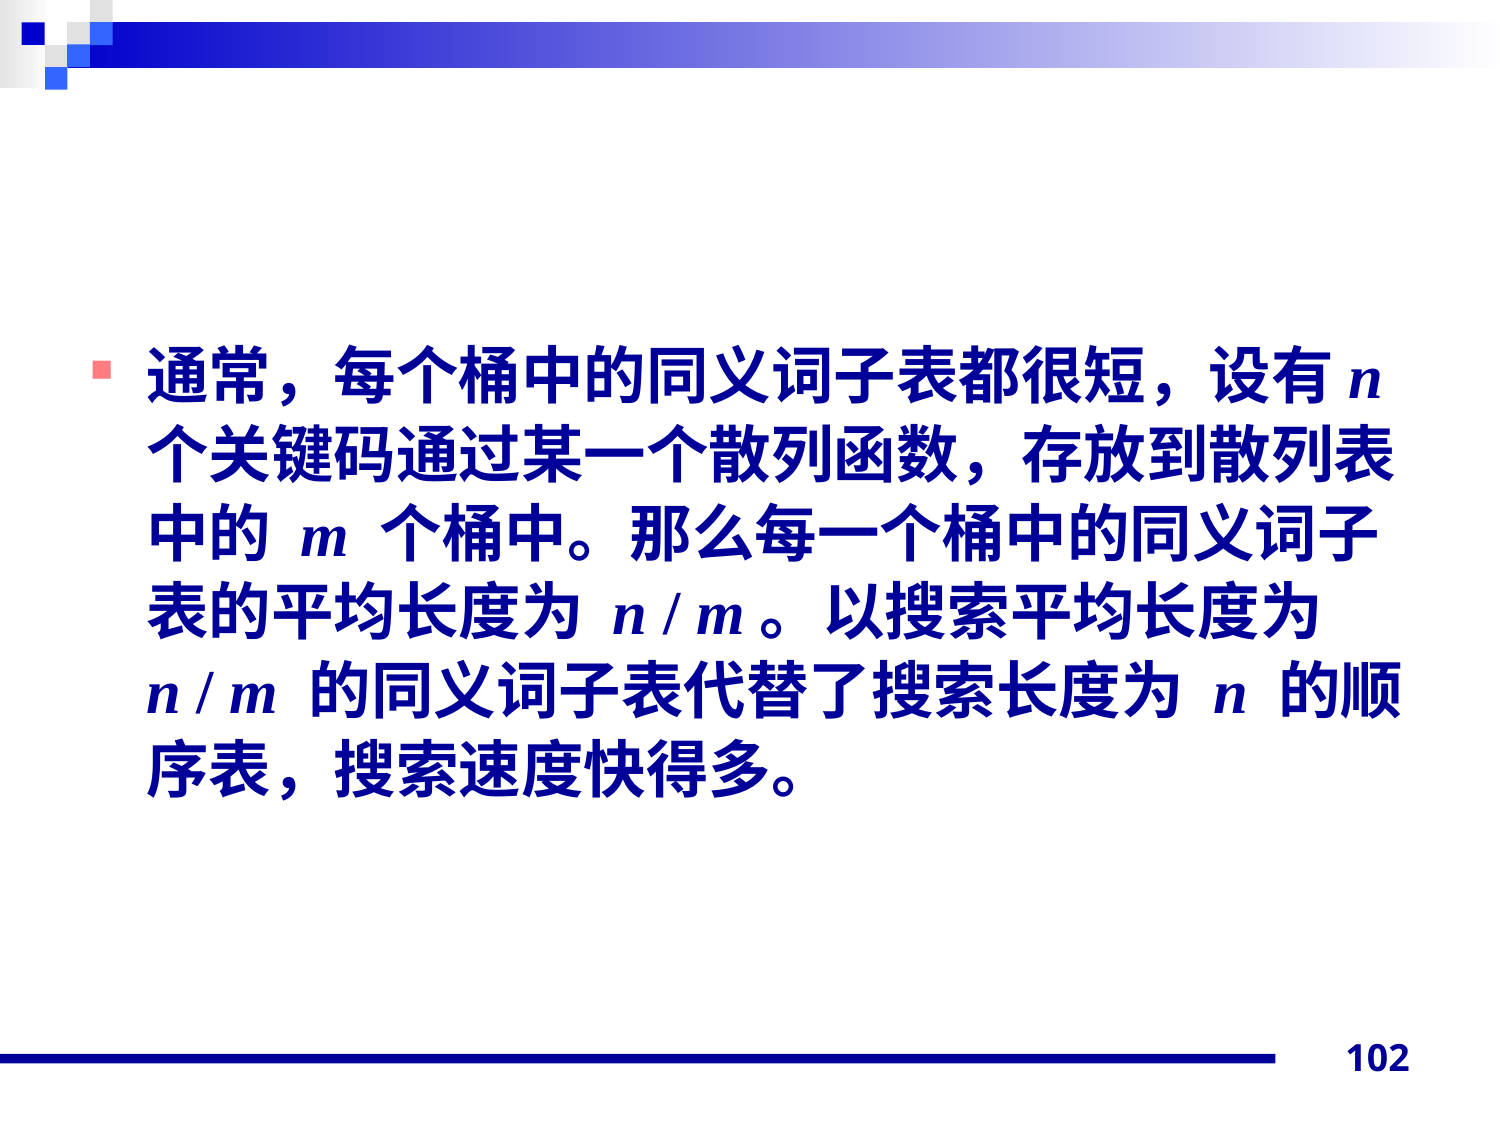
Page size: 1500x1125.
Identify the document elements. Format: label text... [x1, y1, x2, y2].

list 通常，每个桶中的同义词子表都很短，设有n 个关键码通过某一个散列函数，存放到散列表中的 m 个桶中。那么每一个桶中的同义词子表的平均长度为 n / m。以搜索平均长度为 n / m 的同义词子表代替了搜索长度为 n 的顺序表，搜索速度快得多。 [75, 324, 1425, 963]
slide_number 102 [1074, 1017, 1425, 1093]
